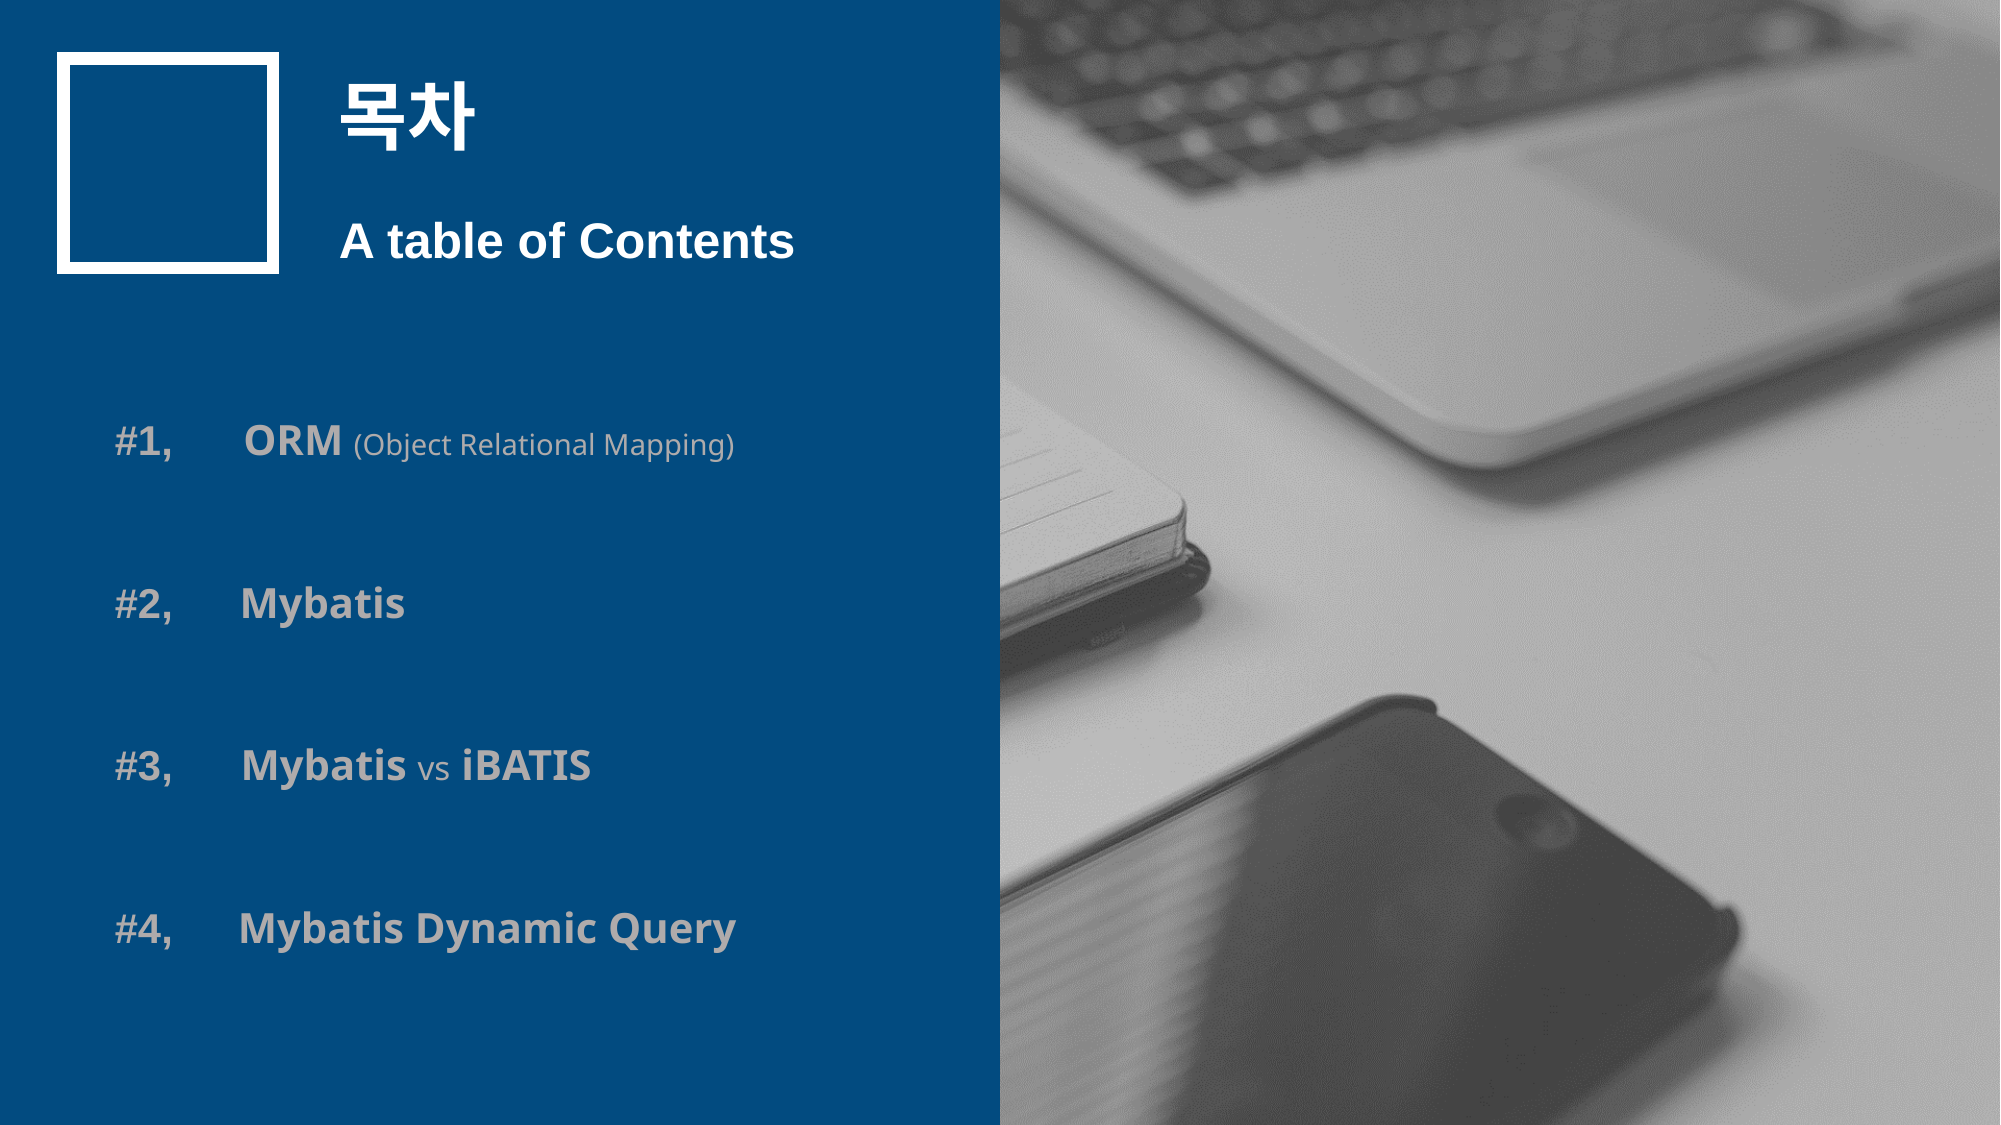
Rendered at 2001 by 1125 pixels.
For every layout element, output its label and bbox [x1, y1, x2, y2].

text_box [99, 731, 604, 798]
text_box [99, 406, 751, 473]
text_box [99, 569, 418, 635]
picture [0, 0, 2000, 1125]
text_box [99, 894, 758, 960]
